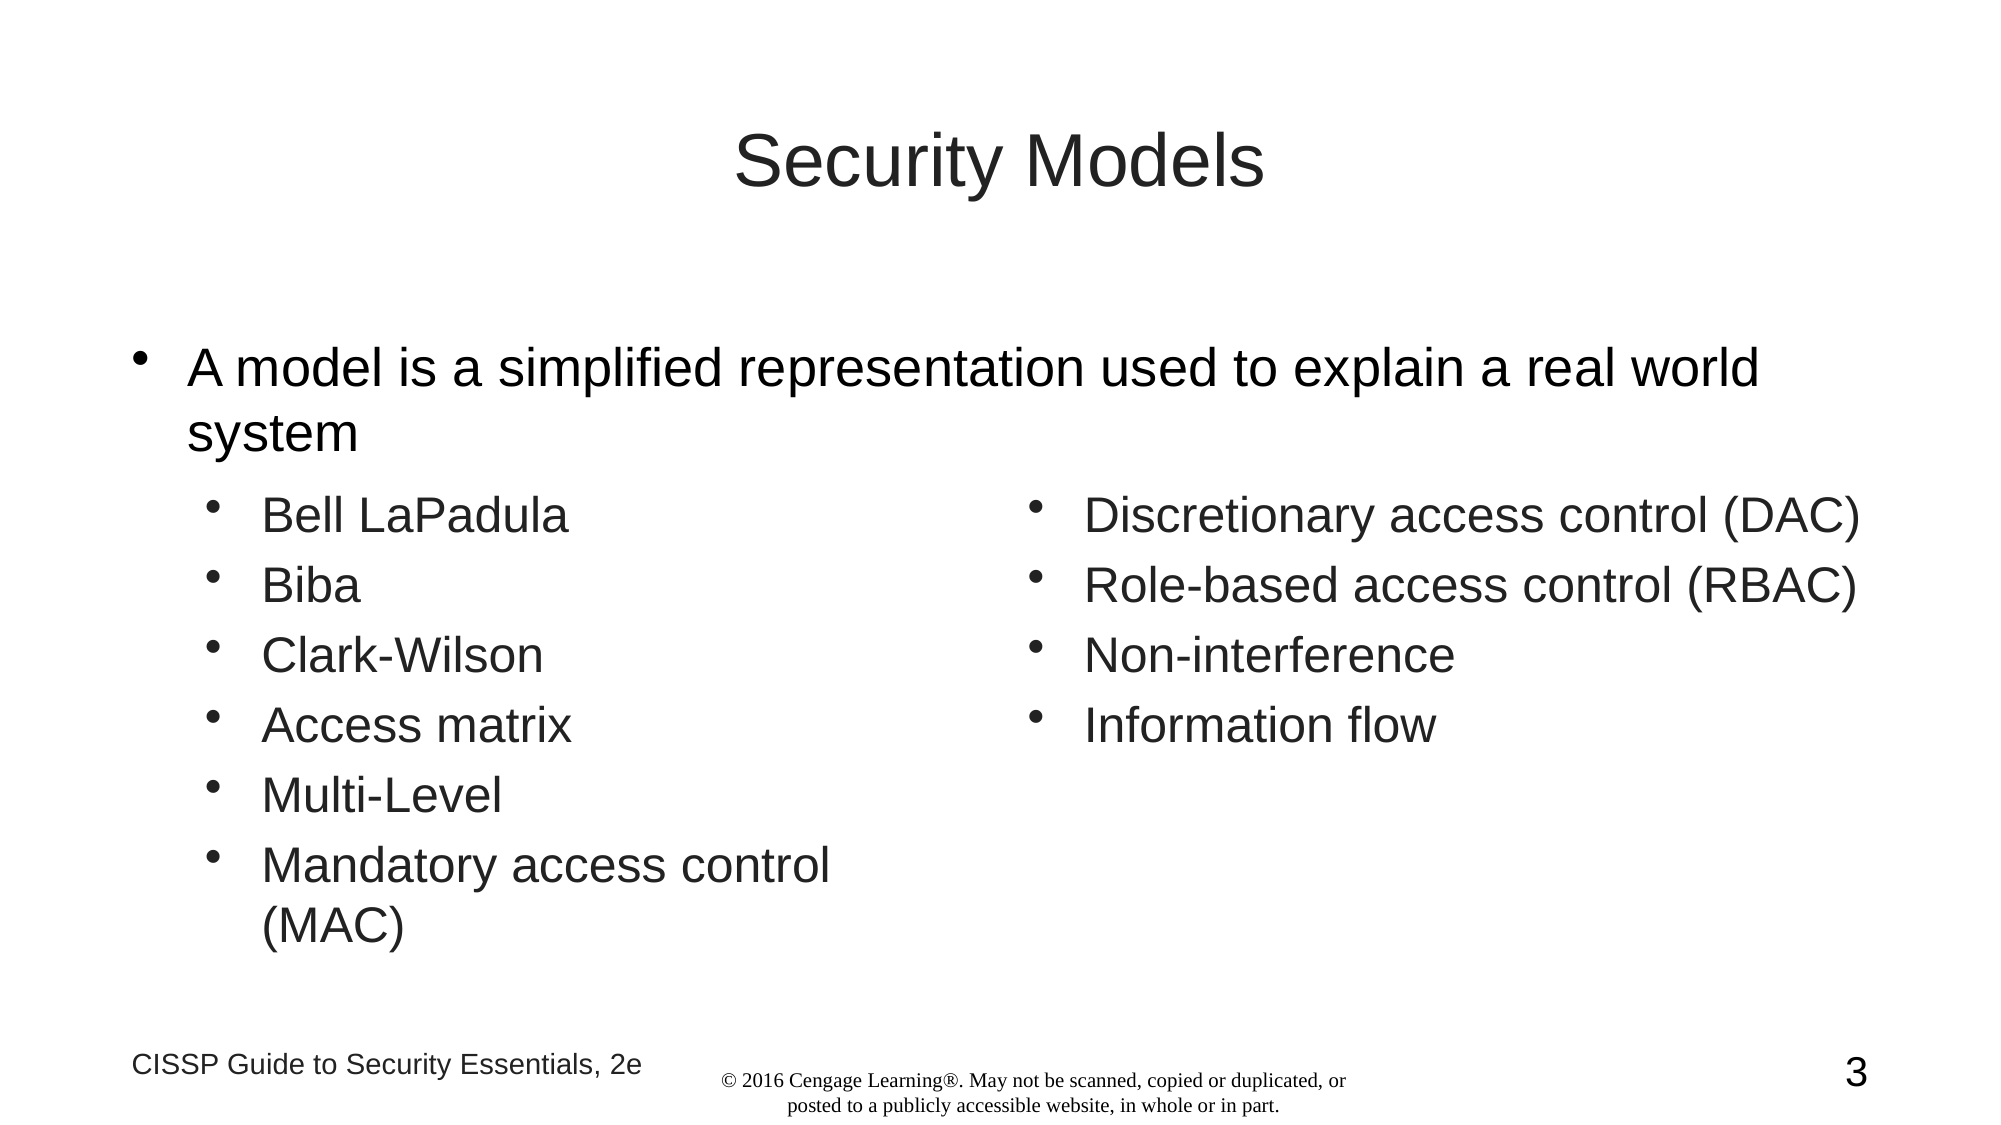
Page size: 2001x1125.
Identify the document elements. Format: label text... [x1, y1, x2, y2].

slide_number 3 [1433, 1037, 1884, 1101]
list Bell LaPadula Biba Clark-Wilson Access matrix Multi-Level Mandatory access control (MAC) [189, 475, 988, 1000]
text_box A model is a simplified representation used to explain a real world system [116, 324, 1884, 475]
title Security Models [116, 62, 1884, 250]
list Discretionary access control (DAC) Role-based access control (RBAC) Non-interference Information flow [1012, 475, 1884, 1000]
footer CISSP Guide to Security Essentials, 2e [116, 1037, 1401, 1101]
text_box © 2016 Cengage Learning®. May not be scanned, copied or duplicated, or posted to a publicly accessible website, in whole or in part. [677, 1059, 1390, 1125]
